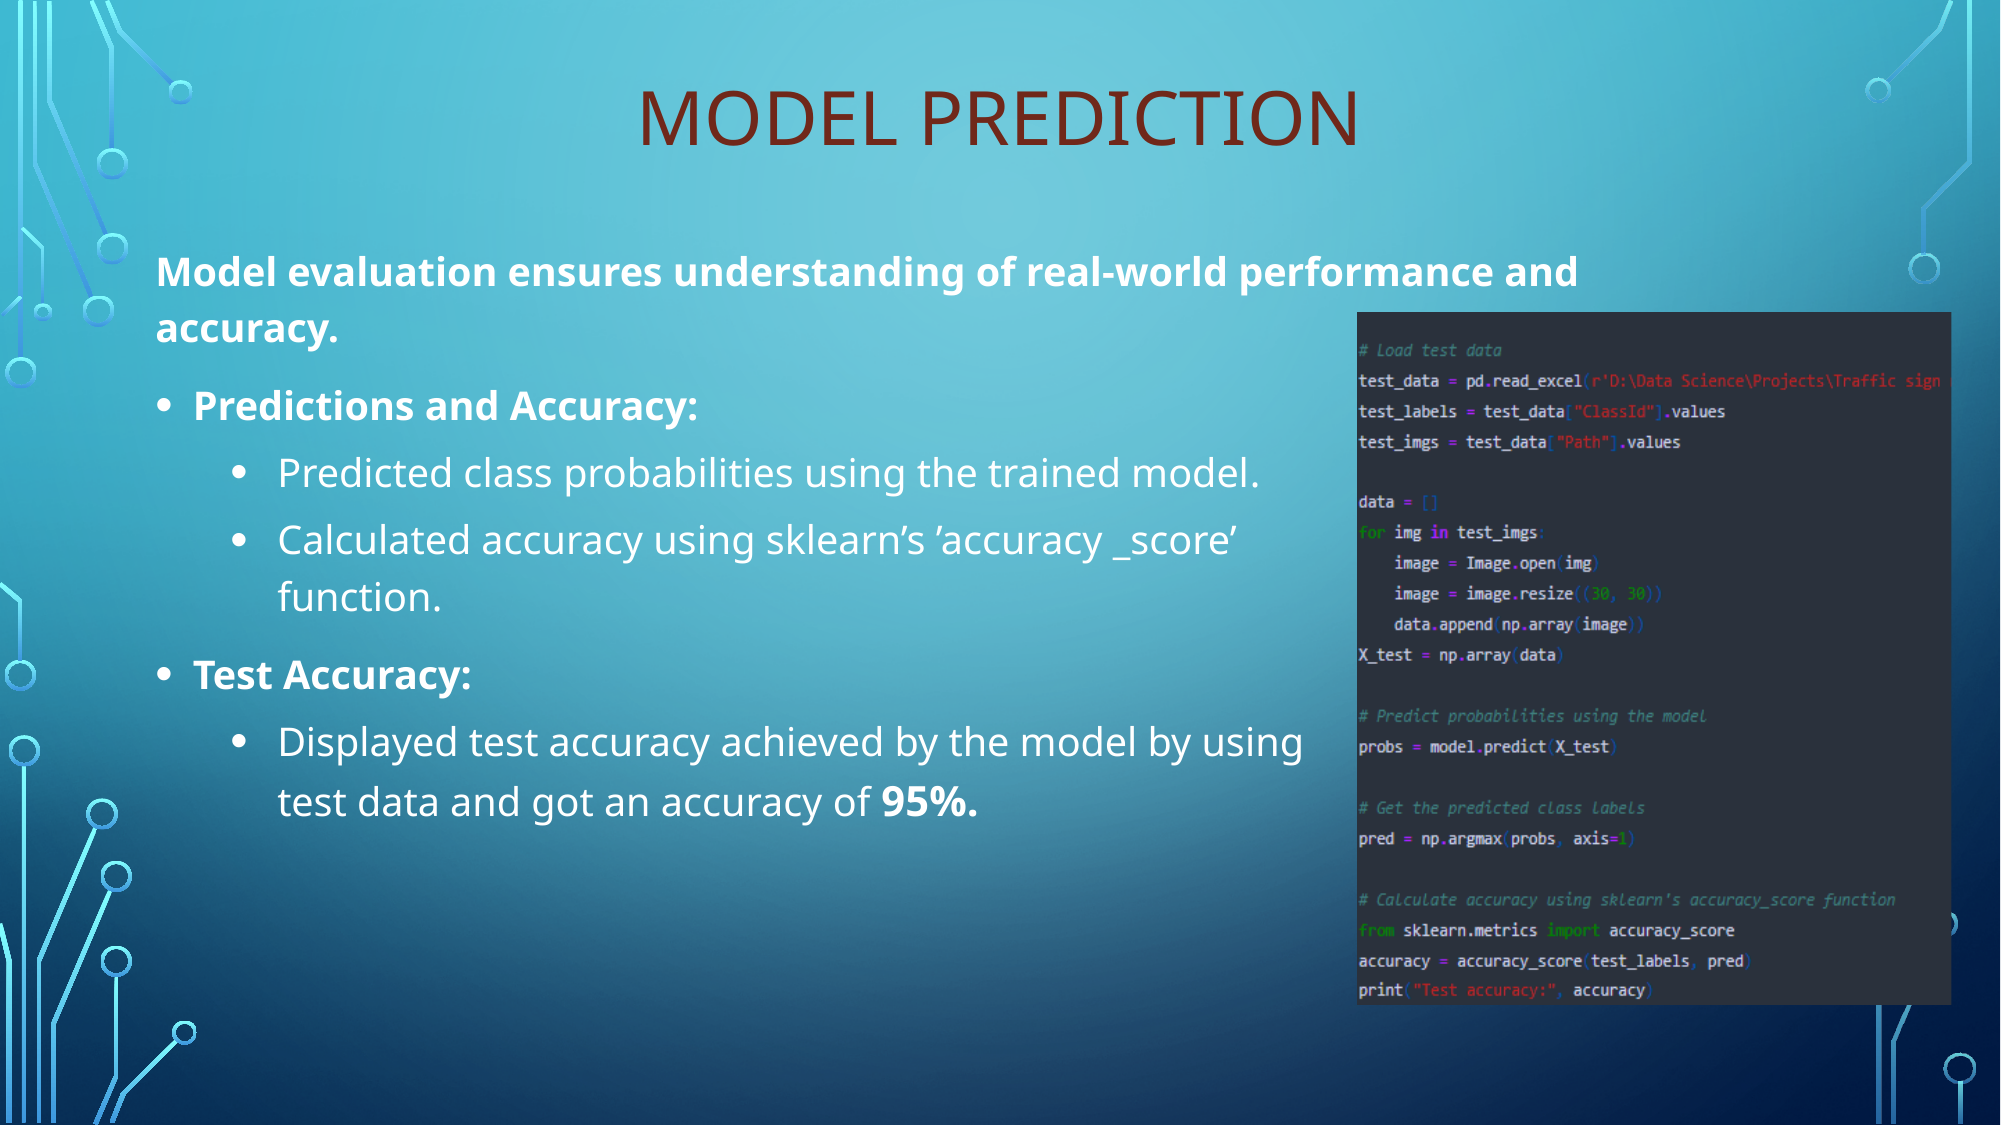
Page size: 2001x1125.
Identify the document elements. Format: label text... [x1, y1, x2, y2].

list Model evaluation ensures understanding of real-world performance and accuracy. Predictions and Accuracy: Predicted class probabilities using the trained model. Calculated accuracy using sklearn’s ’accuracy _score’ function. Test Accuracy: Displayed test accuracy achieved by the model by using test data and got an accuracy of 95%. [140, 229, 1766, 1005]
title Model prediction [187, 0, 1813, 243]
picture [1356, 311, 1952, 1005]
